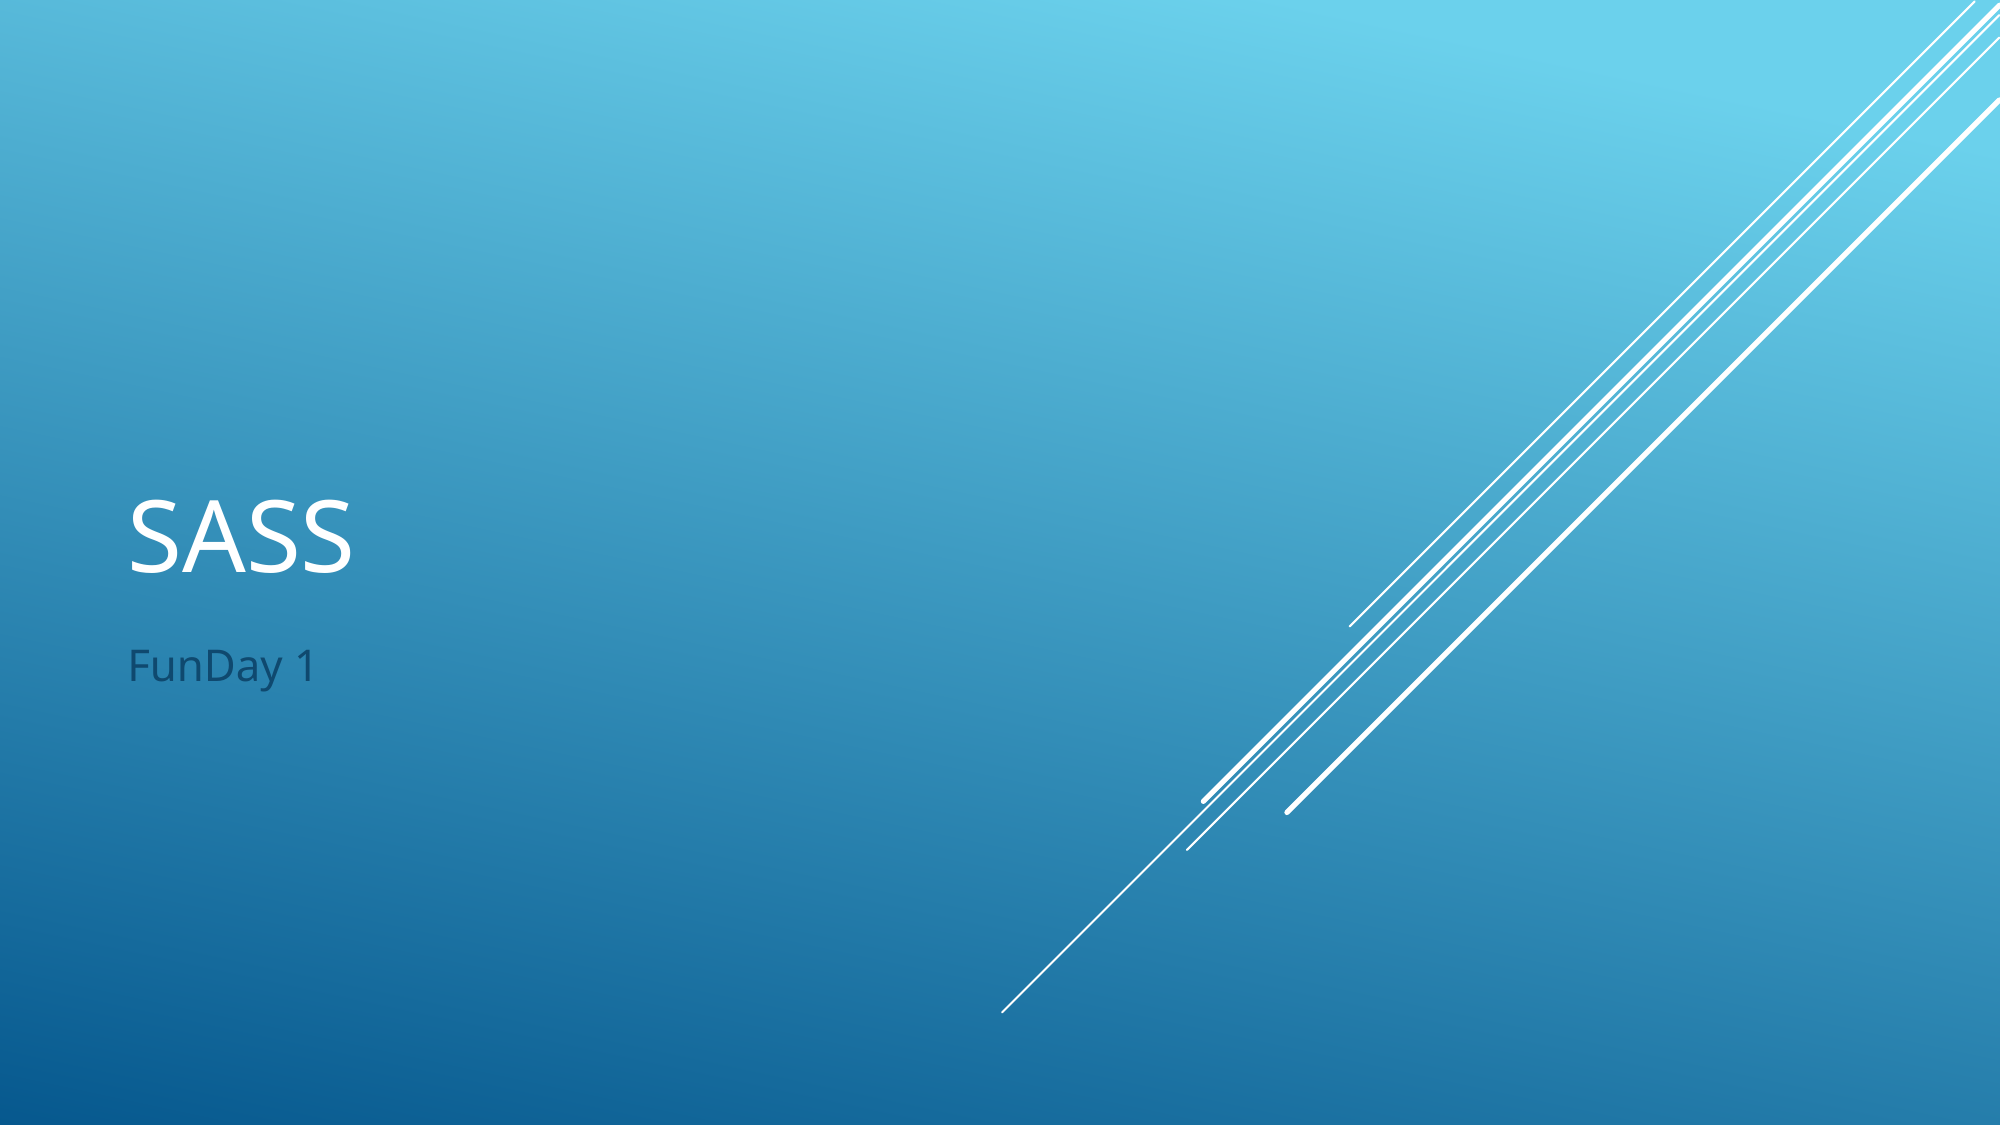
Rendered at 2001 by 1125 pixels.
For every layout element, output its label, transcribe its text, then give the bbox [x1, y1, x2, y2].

subtitle FunDay 1 [112, 630, 1163, 950]
title SASS [112, 112, 1425, 600]
